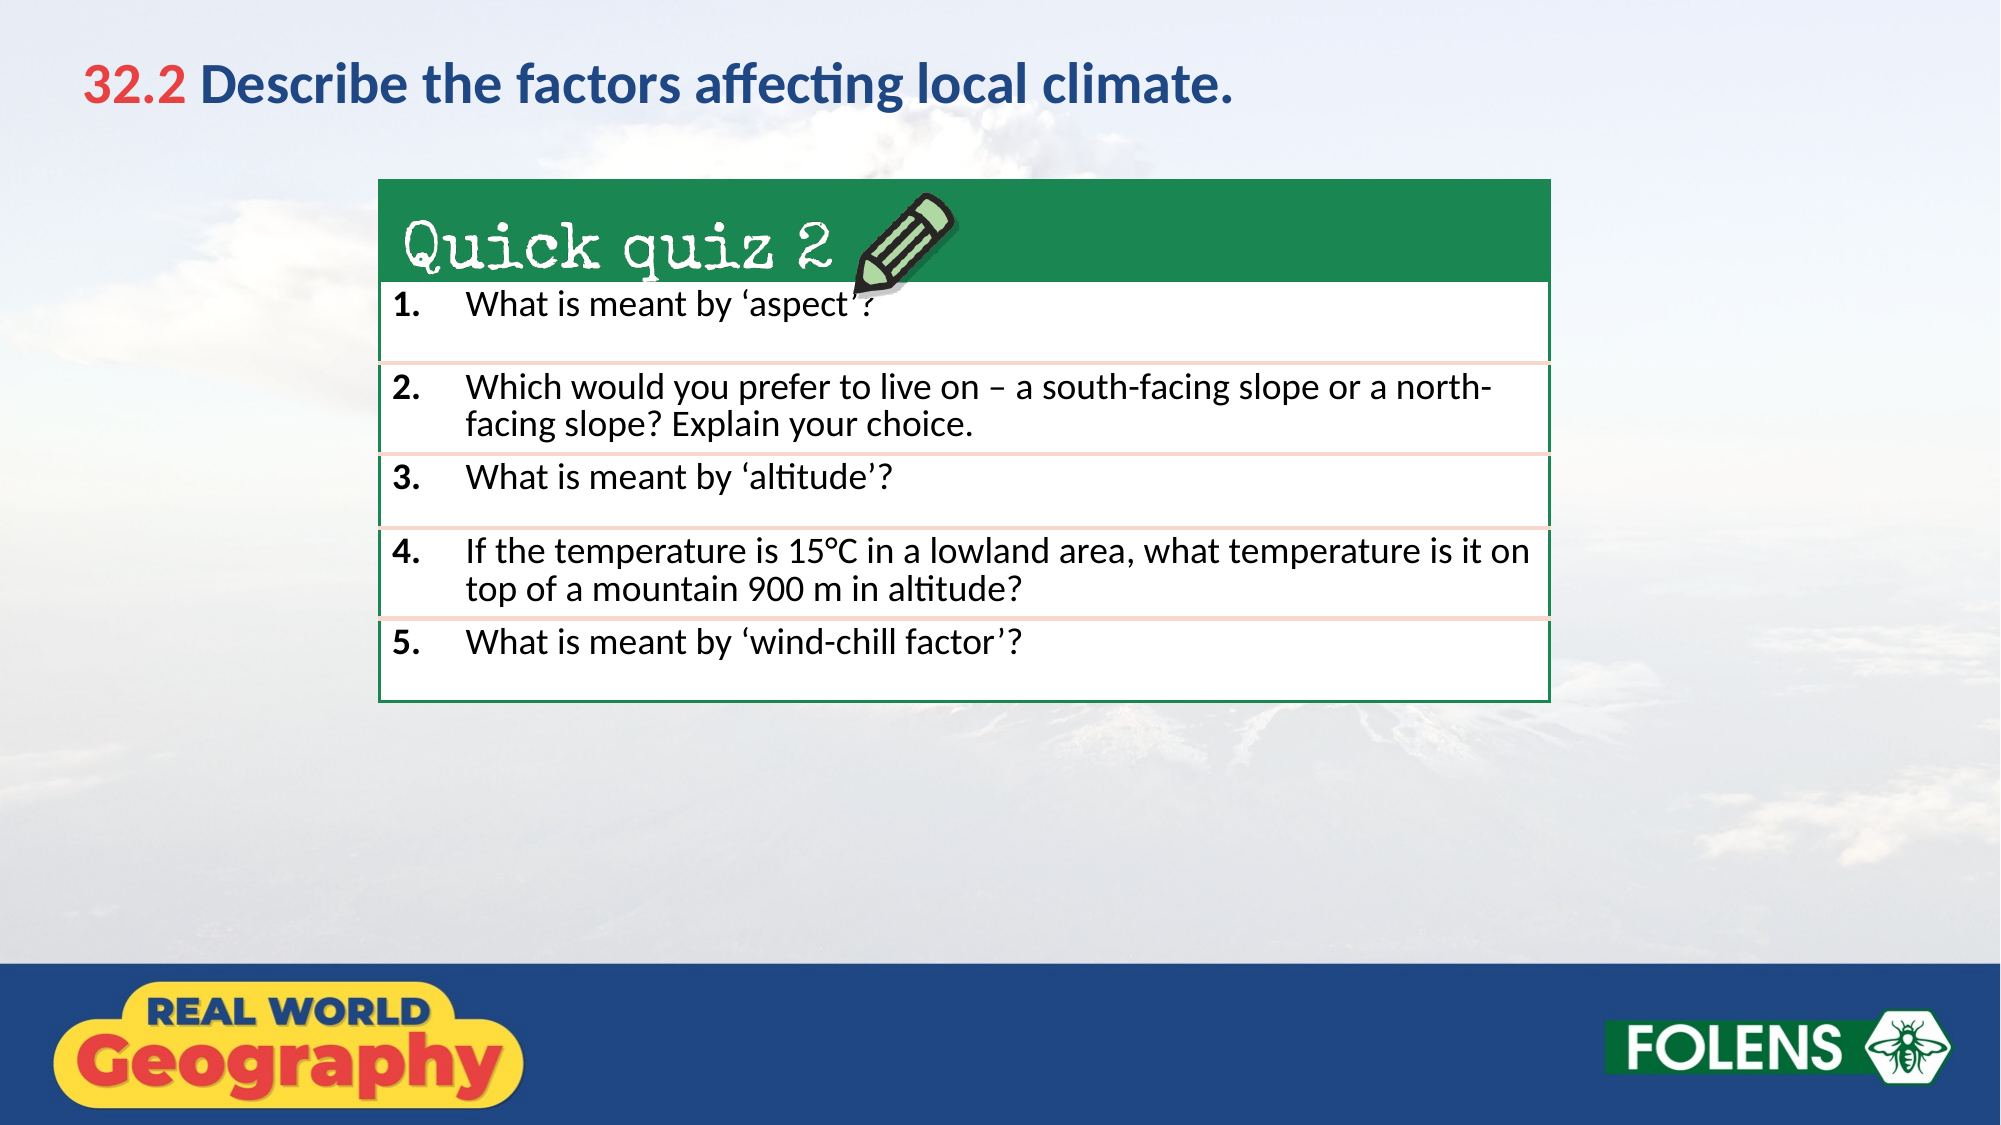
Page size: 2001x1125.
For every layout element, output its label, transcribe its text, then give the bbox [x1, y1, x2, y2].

text_box 32.2 Describe the factors affecting local climate. [68, 37, 1597, 123]
table_cell 2. Which would you prefer to live on – a south-facing slope or a north-facing slope? Explain your choice. [381, 365, 1548, 452]
table_cell 3. What is meant by ‘altitude’? [381, 456, 1548, 526]
table_cell 1. What is meant by ‘aspect’? [381, 282, 1548, 361]
text_box [75, 59, 1801, 162]
table_header [381, 182, 1548, 279]
picture [0, 0, 2001, 1125]
table_cell 5. What is meant by ‘wind-chill factor’? [381, 621, 1548, 700]
table_cell 4. If the temperature is 15°C in a lowland area, what temperature is it on top of a mountain 900 m in altitude? [381, 530, 1548, 616]
